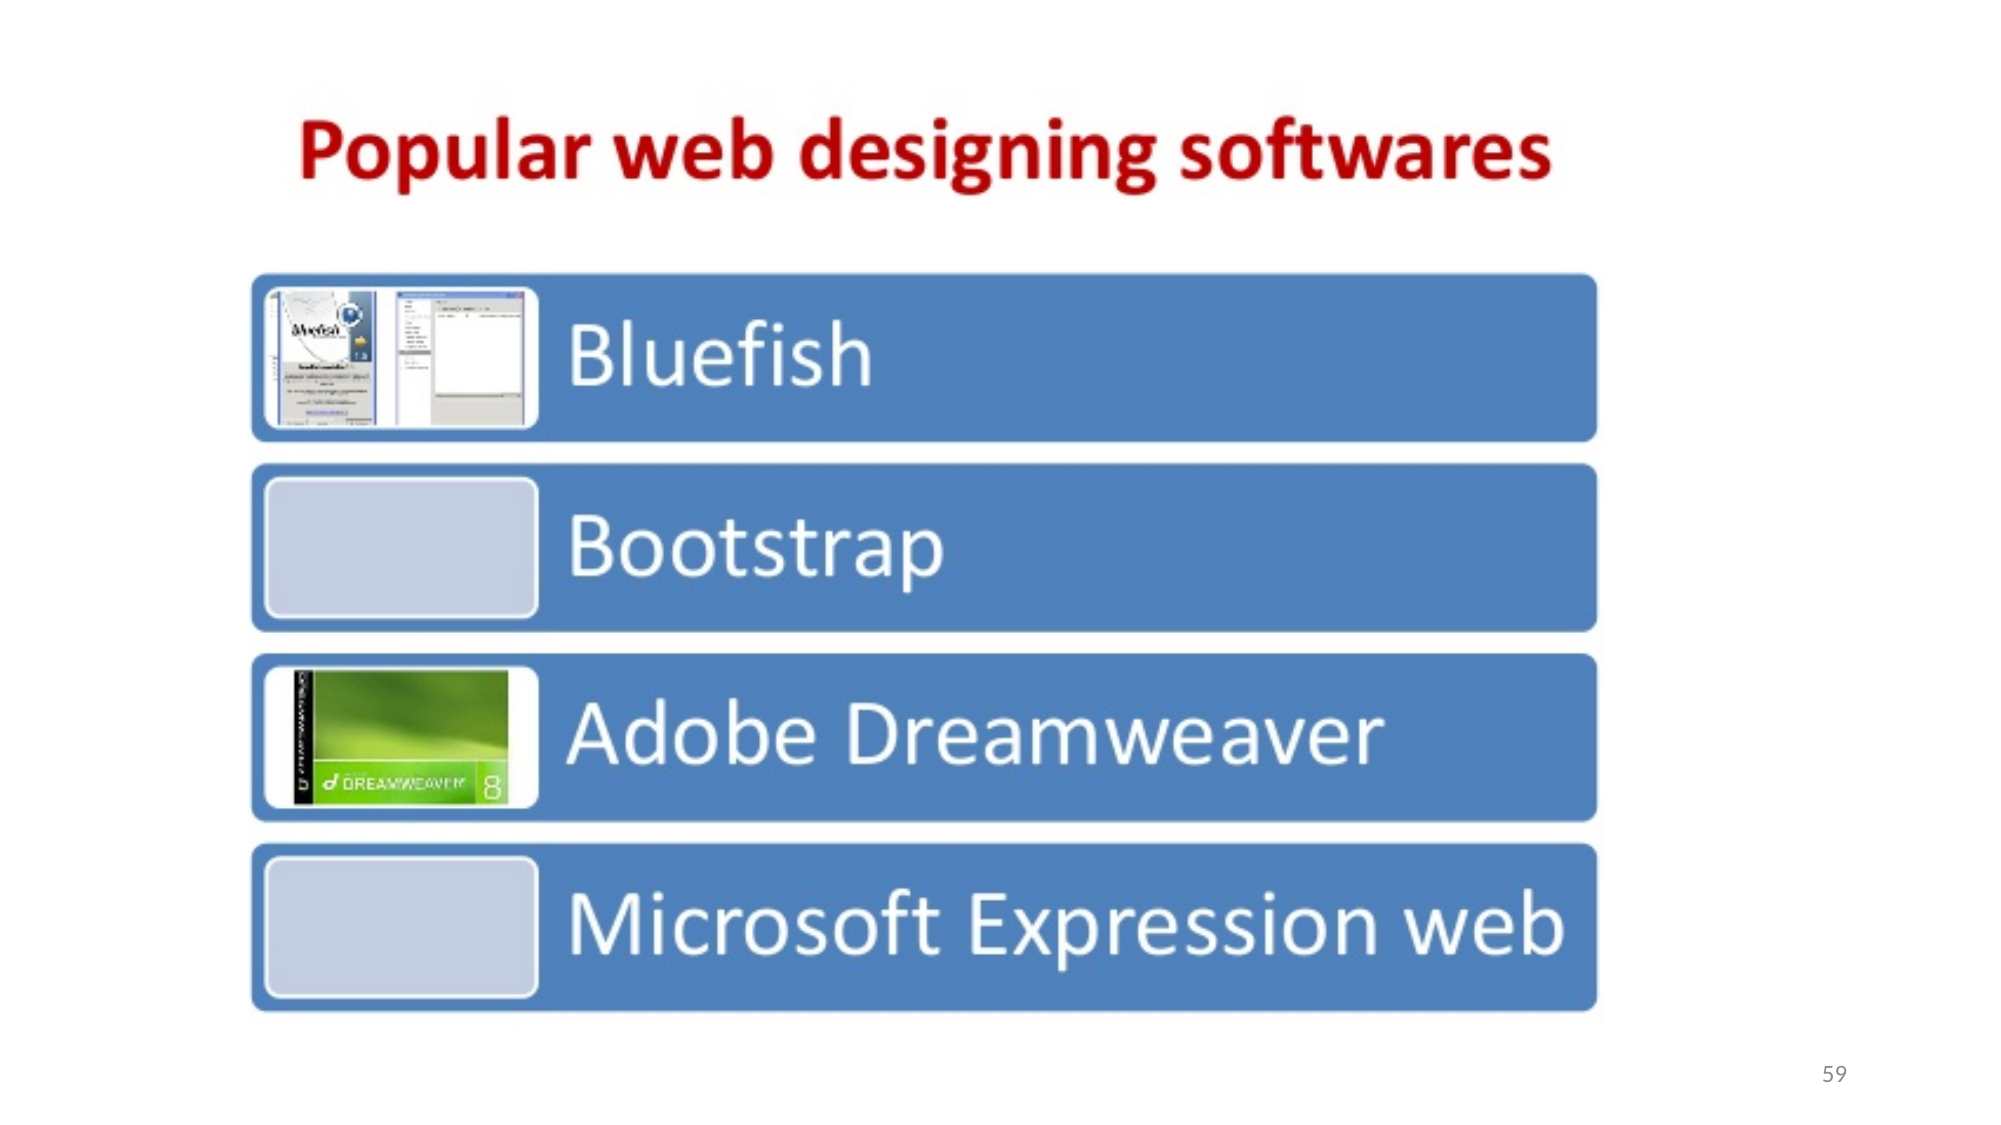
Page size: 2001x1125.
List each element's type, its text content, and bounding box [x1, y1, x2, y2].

picture [175, 10, 1675, 1125]
slide_number 59 [1675, 1042, 1863, 1103]
